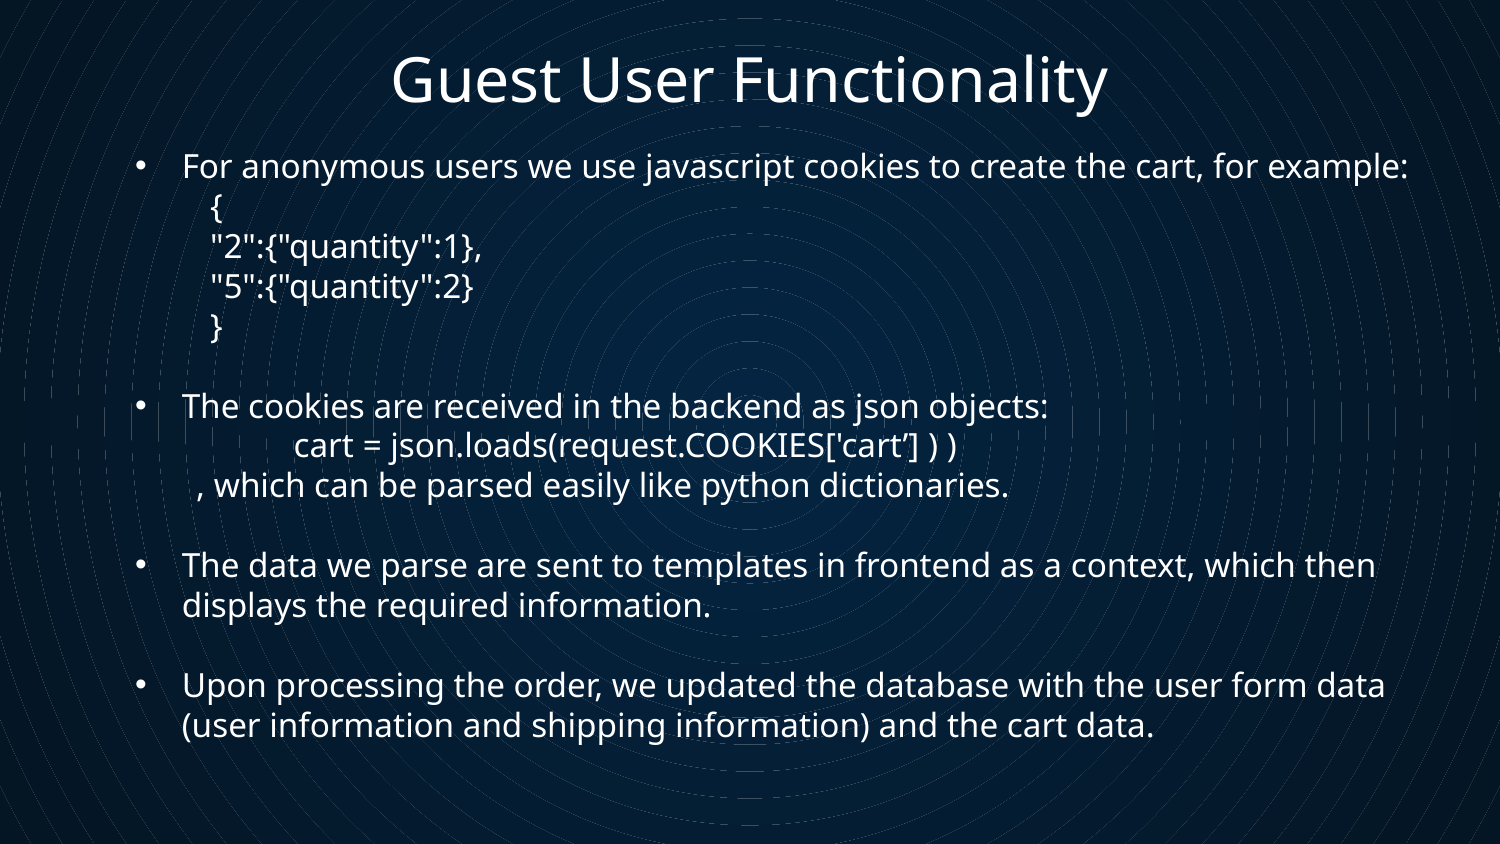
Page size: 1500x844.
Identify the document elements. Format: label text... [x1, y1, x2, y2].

title Guest User Functionality [54, 20, 1446, 131]
subtitle For anonymous users we use javascript cookies to create the cart, for example: { "2":{"quantity":1}, "5":{"quantity":2} } The cookies are received in the backend as json objects: cart = json.loads(request.COOKIES['cart’] ) ) , which can be parsed easily like python dictionaries. The data we parse are sent to templates in frontend as a context, which then displays the required information. Upon processing the order, we updated the database with the user form data (user information and shipping information) and the cart data. [101, 131, 1446, 796]
